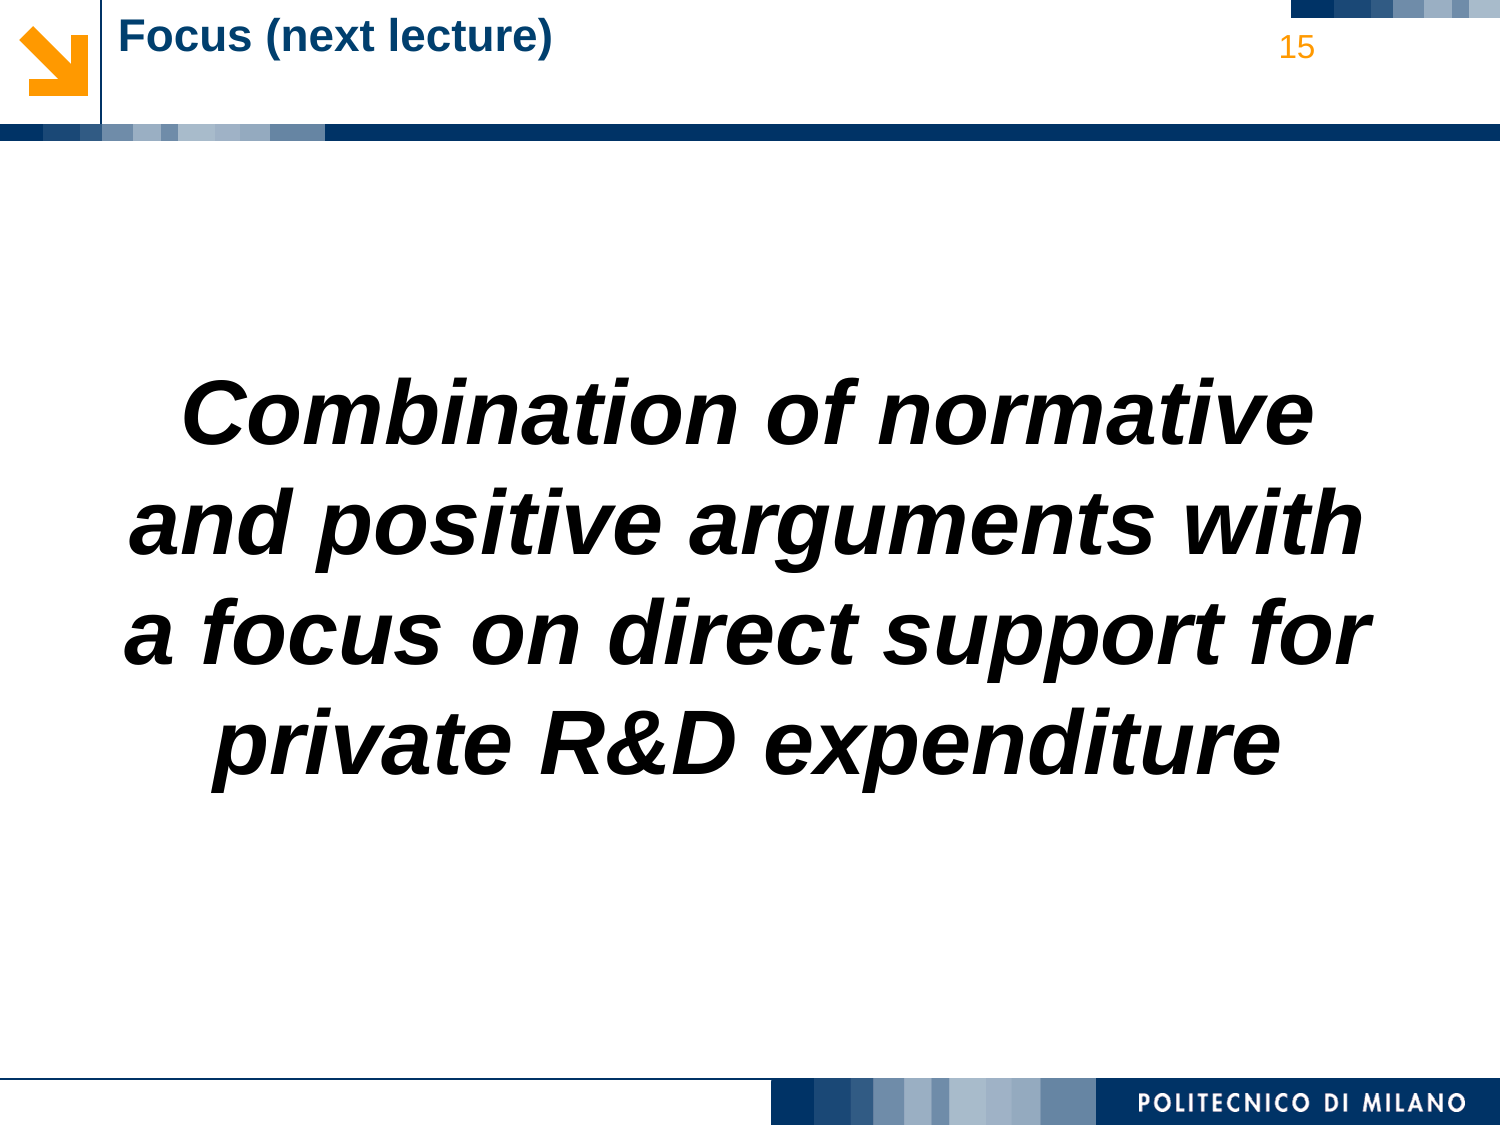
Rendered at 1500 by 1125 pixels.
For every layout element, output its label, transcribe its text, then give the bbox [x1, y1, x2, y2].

slide_number 15 [1269, 24, 1493, 66]
picture [0, 0, 1500, 141]
text_box Combination of normative and positive arguments with a focus on direct support for private R&D expenditure [93, 345, 1403, 845]
picture [0, 1074, 1500, 1125]
title Focus (next lecture) [117, 5, 1094, 144]
